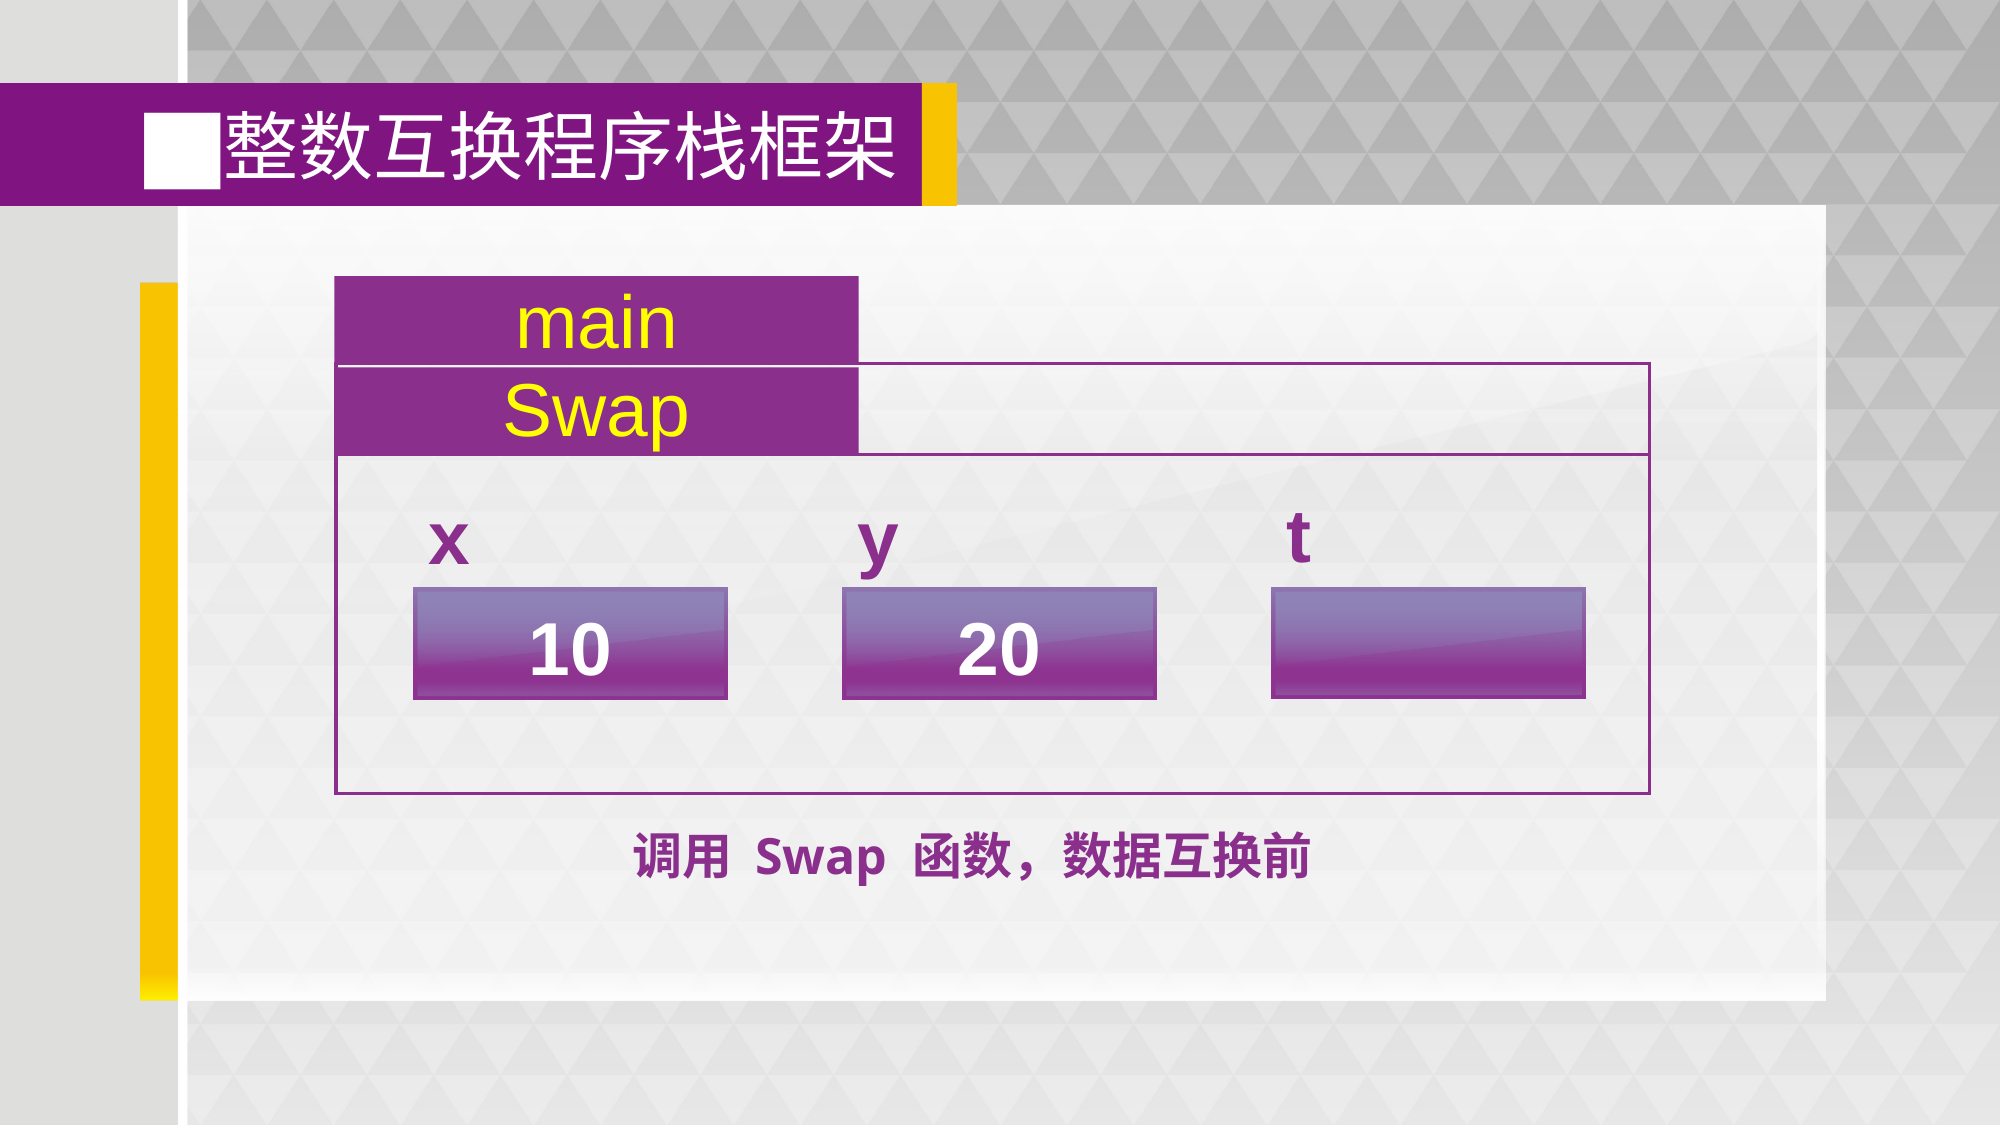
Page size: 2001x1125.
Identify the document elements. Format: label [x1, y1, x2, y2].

text_box [120, 69, 917, 206]
picture [0, 0, 2000, 1125]
